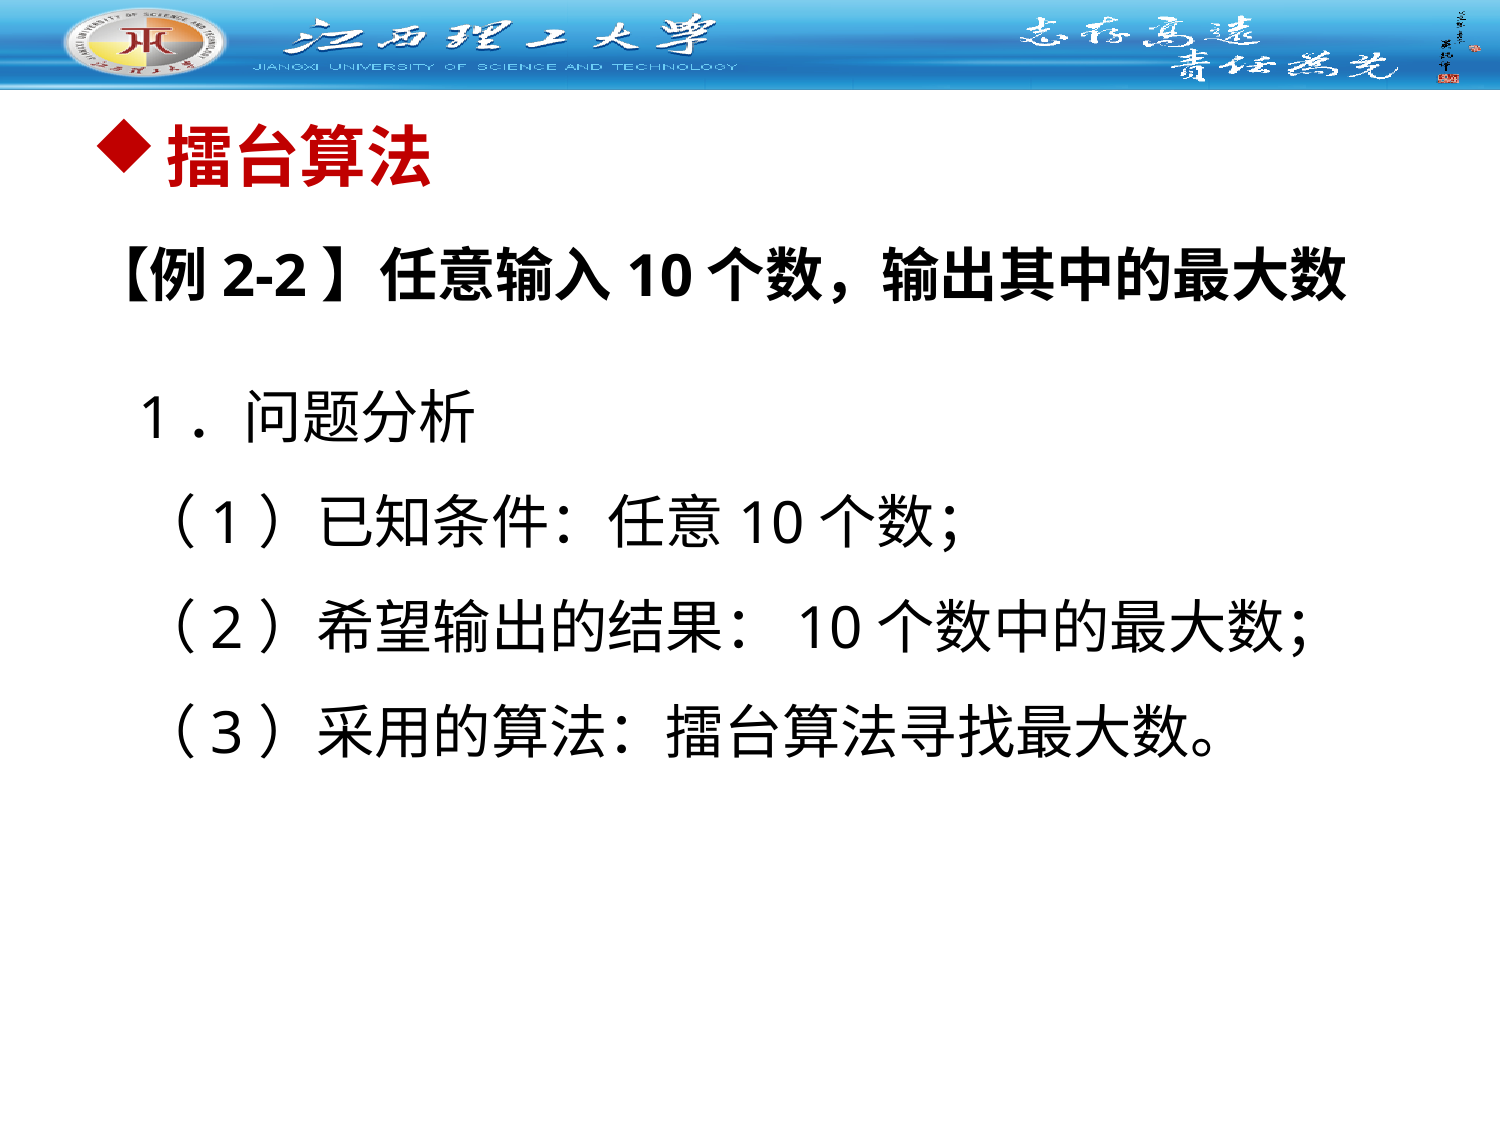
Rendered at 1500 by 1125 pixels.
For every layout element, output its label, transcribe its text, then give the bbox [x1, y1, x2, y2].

text_box 1．问题分析 （1）已知条件：任意10个数； （2）希望输出的结果：10个数中的最大数； （3）采用的算法：擂台算法寻找最大数。 [123, 338, 1341, 773]
text_box 擂台算法 [76, 107, 774, 203]
text_box 【例2-2】任意输入10个数，输出其中的最大数 [76, 230, 1388, 316]
picture [0, 0, 1500, 90]
